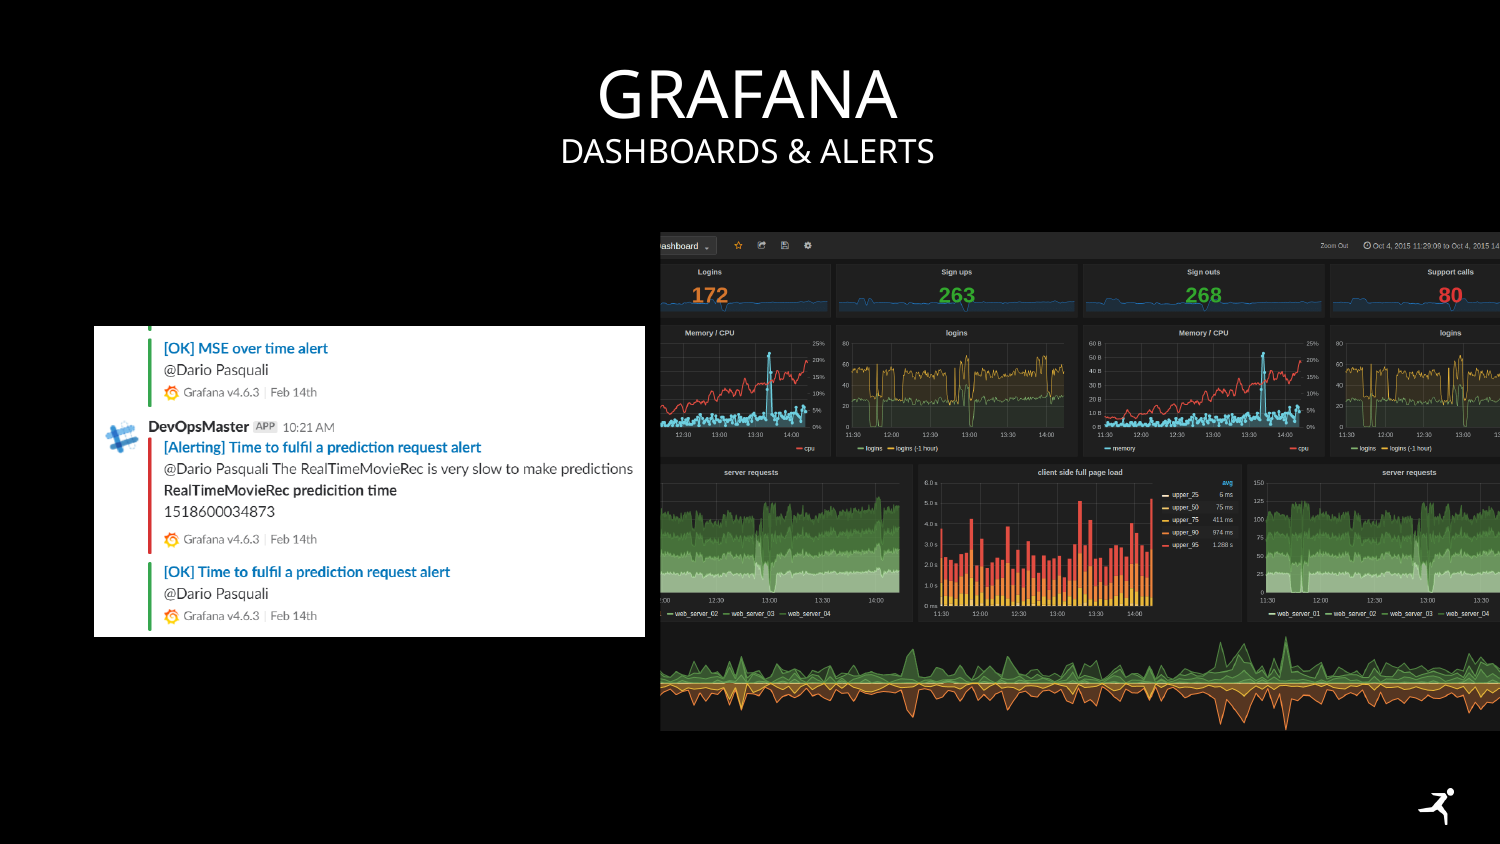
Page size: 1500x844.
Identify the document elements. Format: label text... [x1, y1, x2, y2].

title grafana [94, 66, 1402, 111]
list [93, 326, 646, 637]
subtitle Dashboards & alerts [94, 123, 1402, 178]
picture [1418, 788, 1454, 825]
picture [660, 232, 1500, 731]
